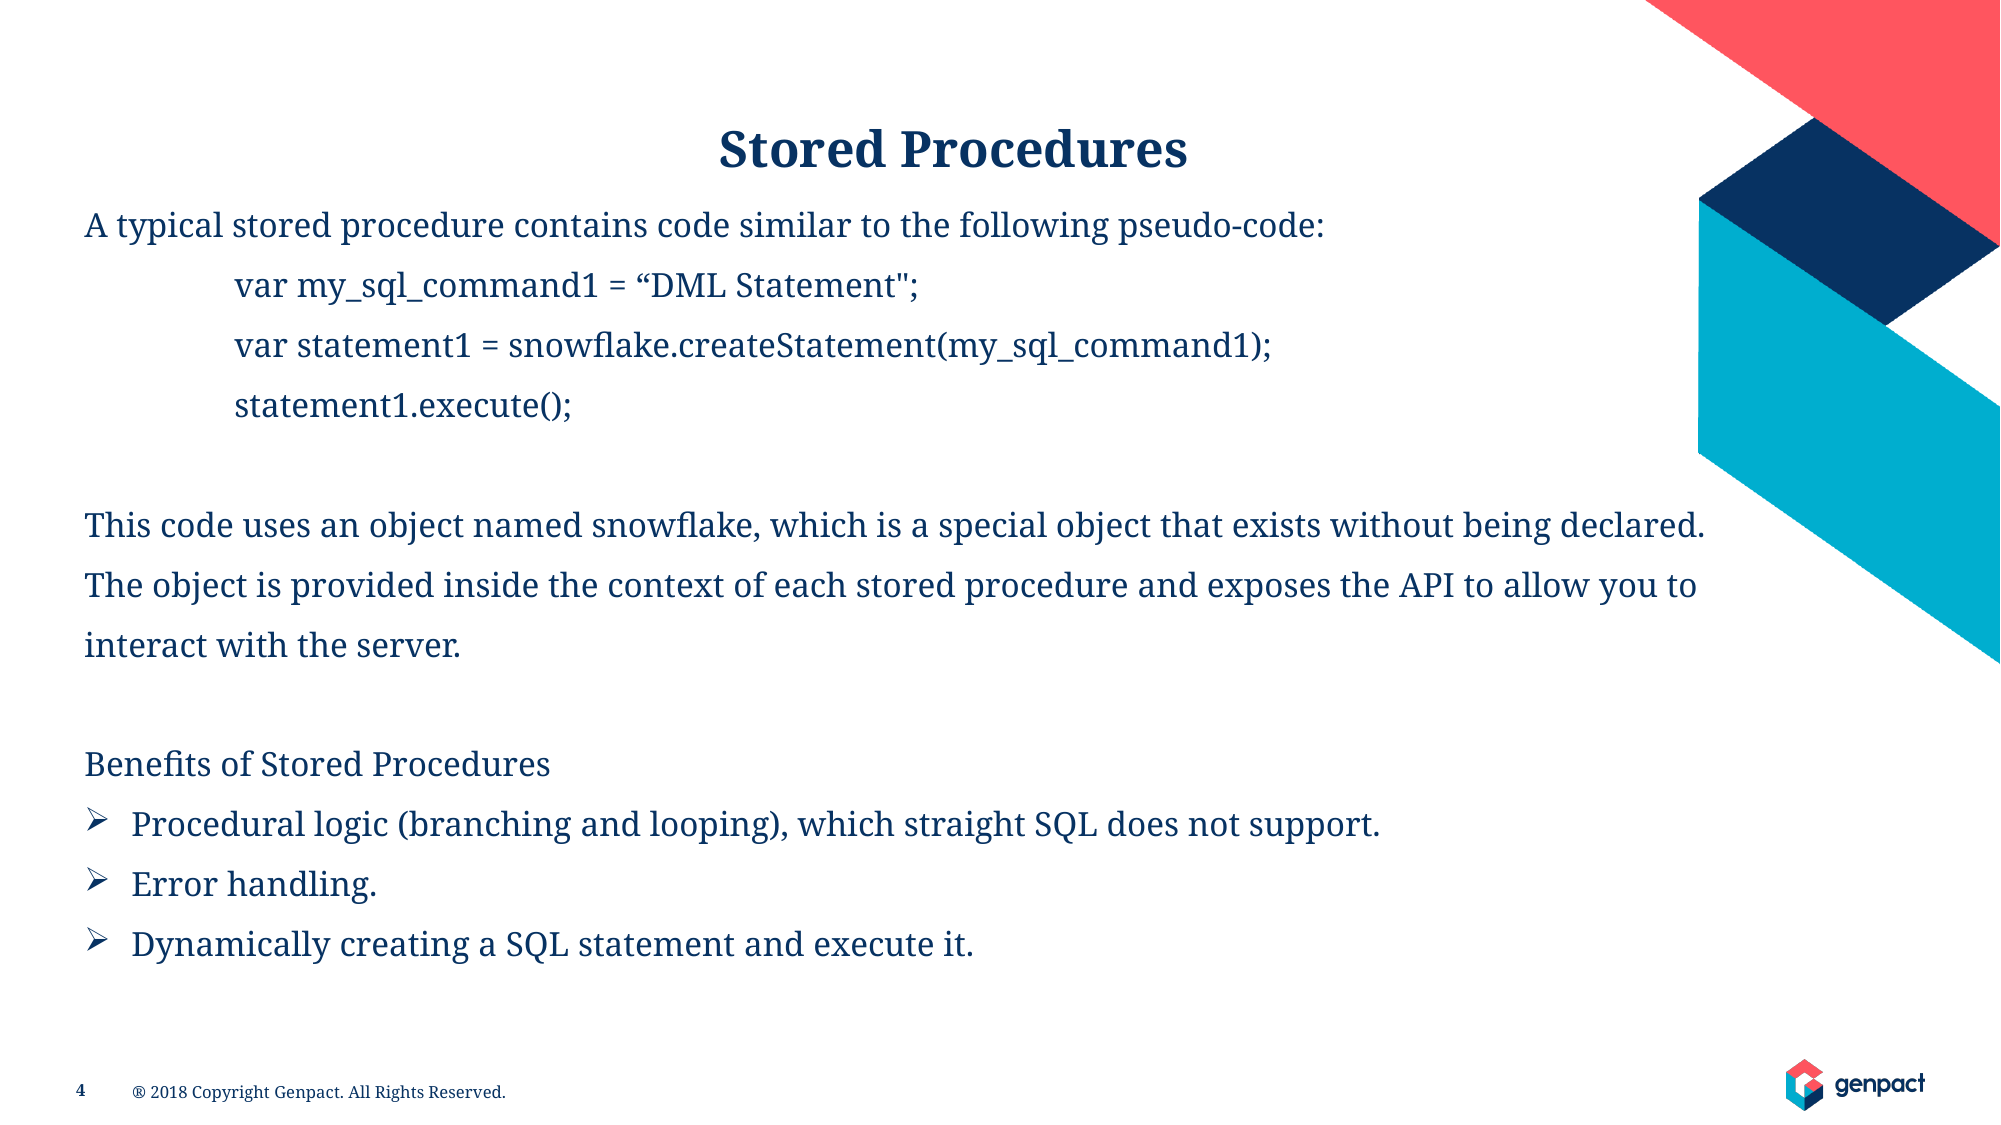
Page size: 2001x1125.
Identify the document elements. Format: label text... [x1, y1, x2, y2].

picture [0, 0, 2000, 1125]
list Stored Procedures [704, 110, 1256, 211]
list A typical stored procedure contains code similar to the following pseudo-code: var my_sql_command1 = “DML Statement"; var statement1 = snowflake.createStatement(my_sql_command1); statement1.execute(); This code uses an object named snowflake, which is a special object that exists without being declared. The object is provided inside the context of each stored procedure and exposes the API to allow you to interact with the server. Benefits of Stored Procedures Procedural logic (branching and looping), which straight SQL does not support. Error handling. Dynamically creating a SQL statement and execute it. [69, 177, 1757, 970]
